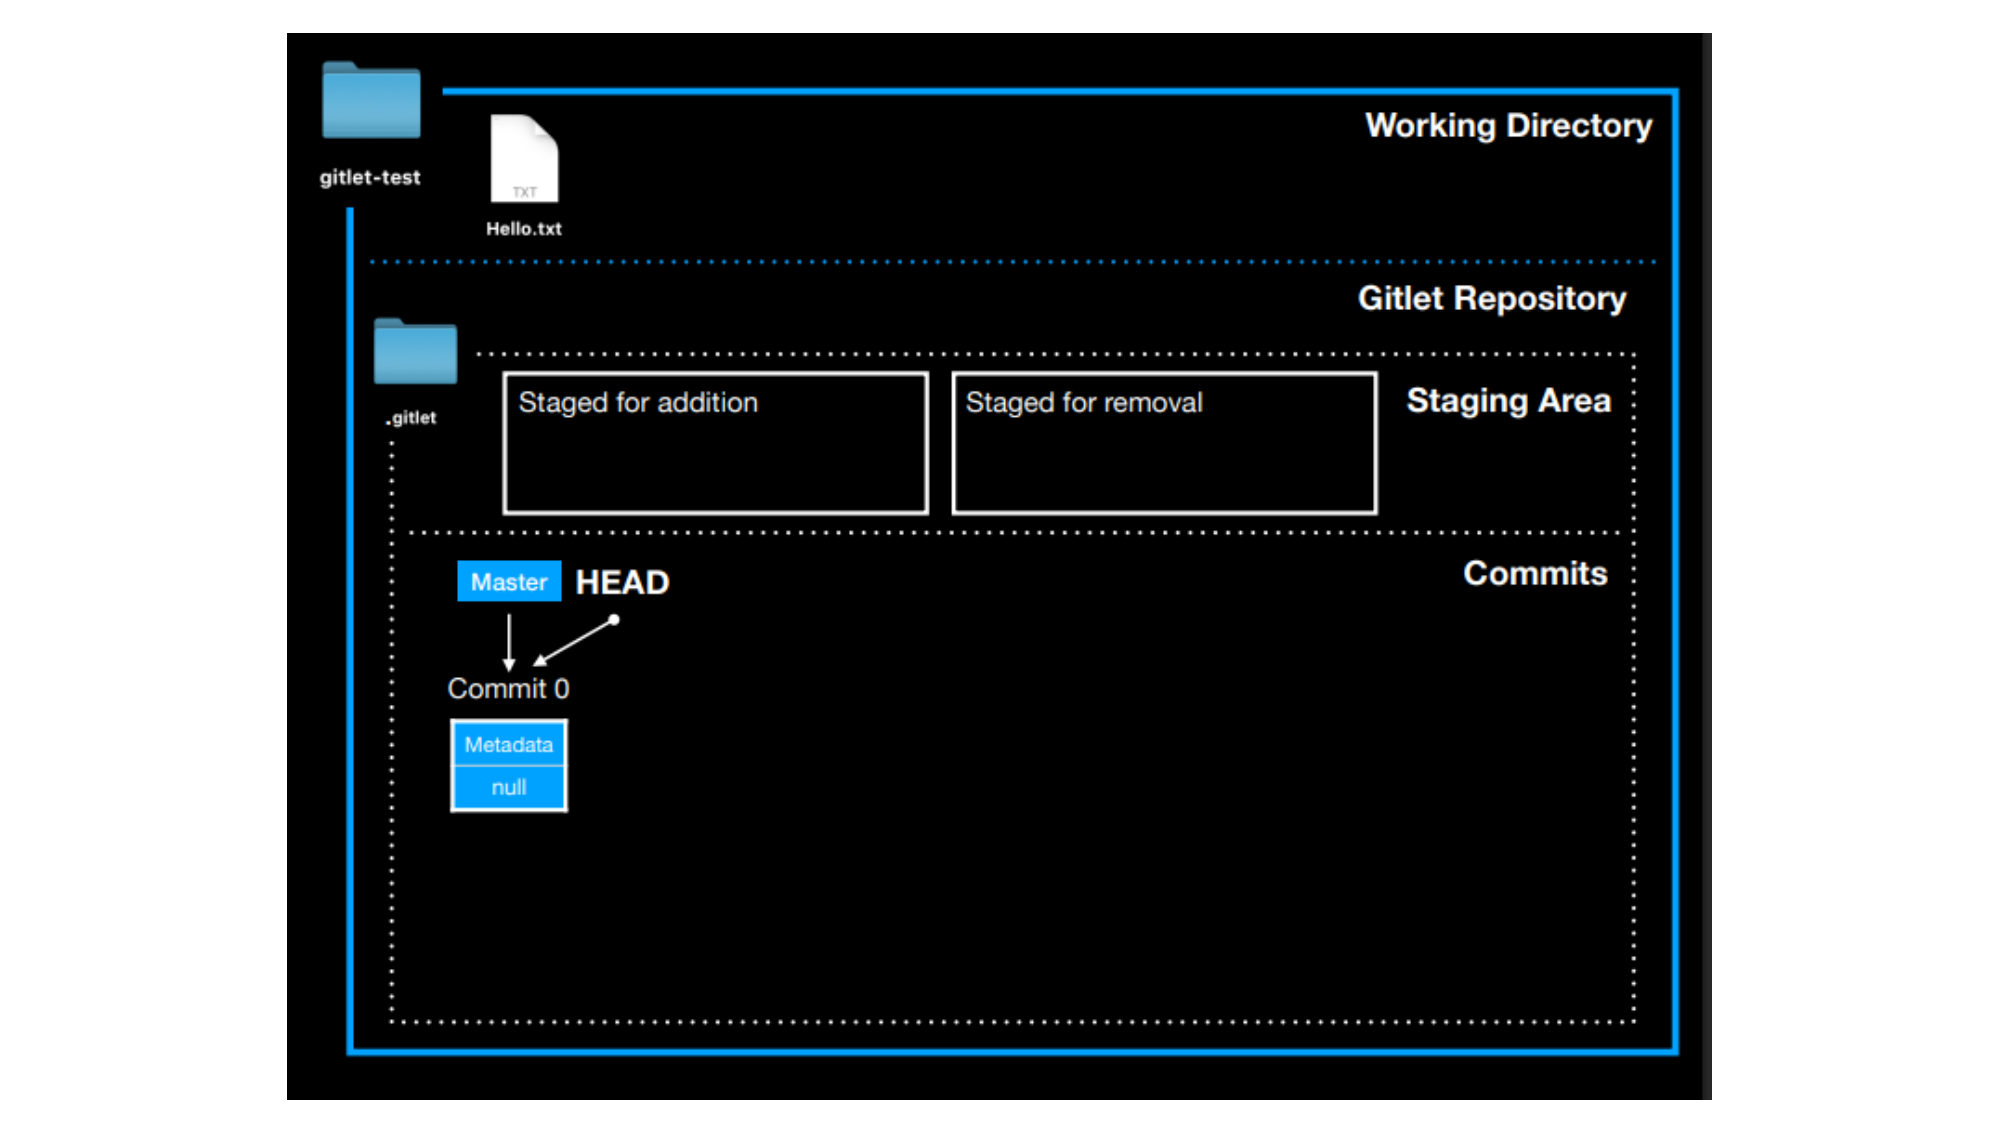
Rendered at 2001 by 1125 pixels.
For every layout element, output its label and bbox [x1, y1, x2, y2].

list [286, 33, 1713, 1101]
